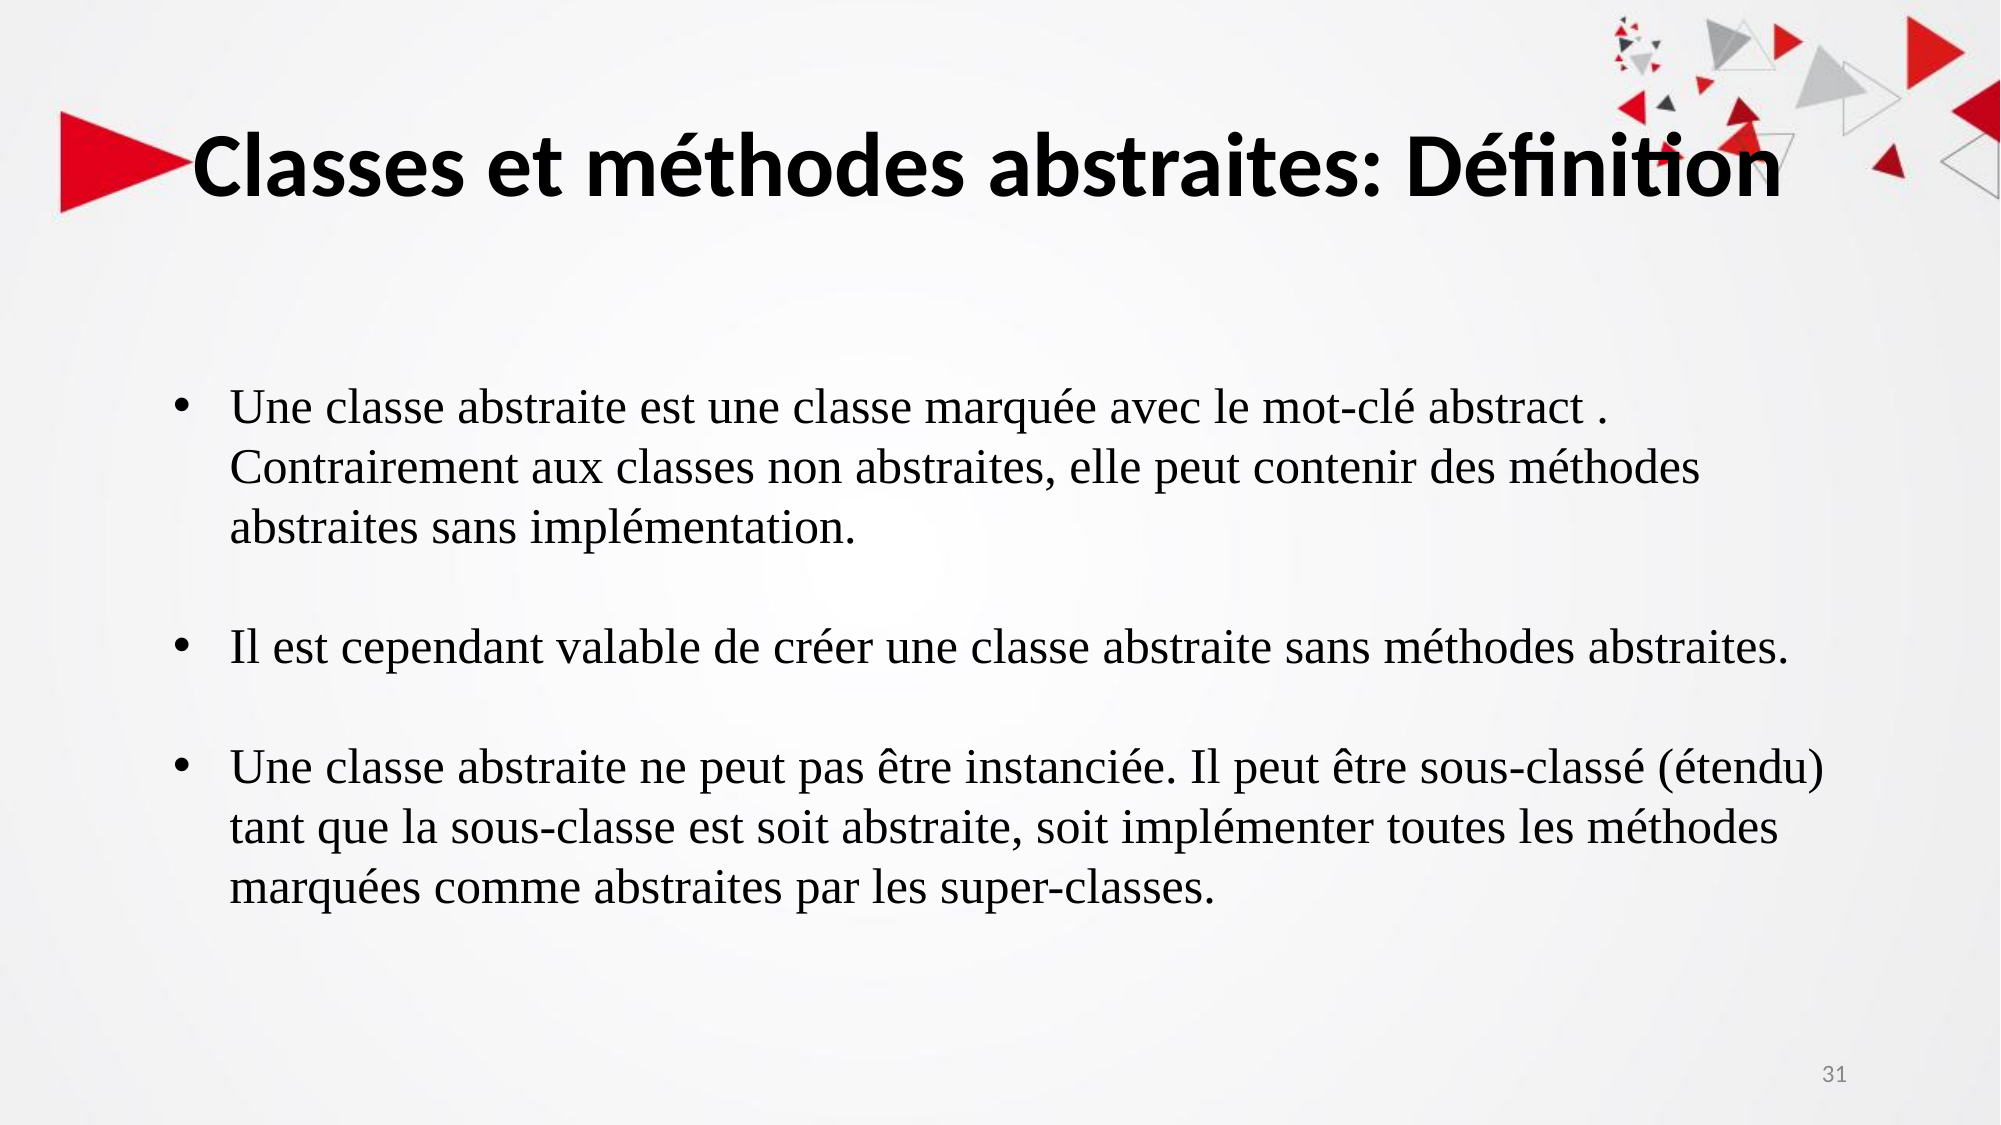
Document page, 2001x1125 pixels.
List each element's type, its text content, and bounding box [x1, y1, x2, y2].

text_box Une classe abstraite est une classe marquée avec le mot-clé abstract . Contrairement aux classes non abstraites, elle peut contenir des méthodes abstraites sans implémentation. Il est cependant valable de créer une classe abstraite sans méthodes abstraites. Une classe abstraite ne peut pas être instanciée. Il peut être sous-classé (étendu) tant que la sous-classe est soit abstraite, soit implémenter toutes les méthodes marquées comme abstraites par les super-classes. [158, 363, 1884, 924]
title Classes et méthodes abstraites: Définition [158, 112, 1884, 330]
slide_number 31 [1412, 1042, 1863, 1103]
picture [0, 0, 2001, 1125]
